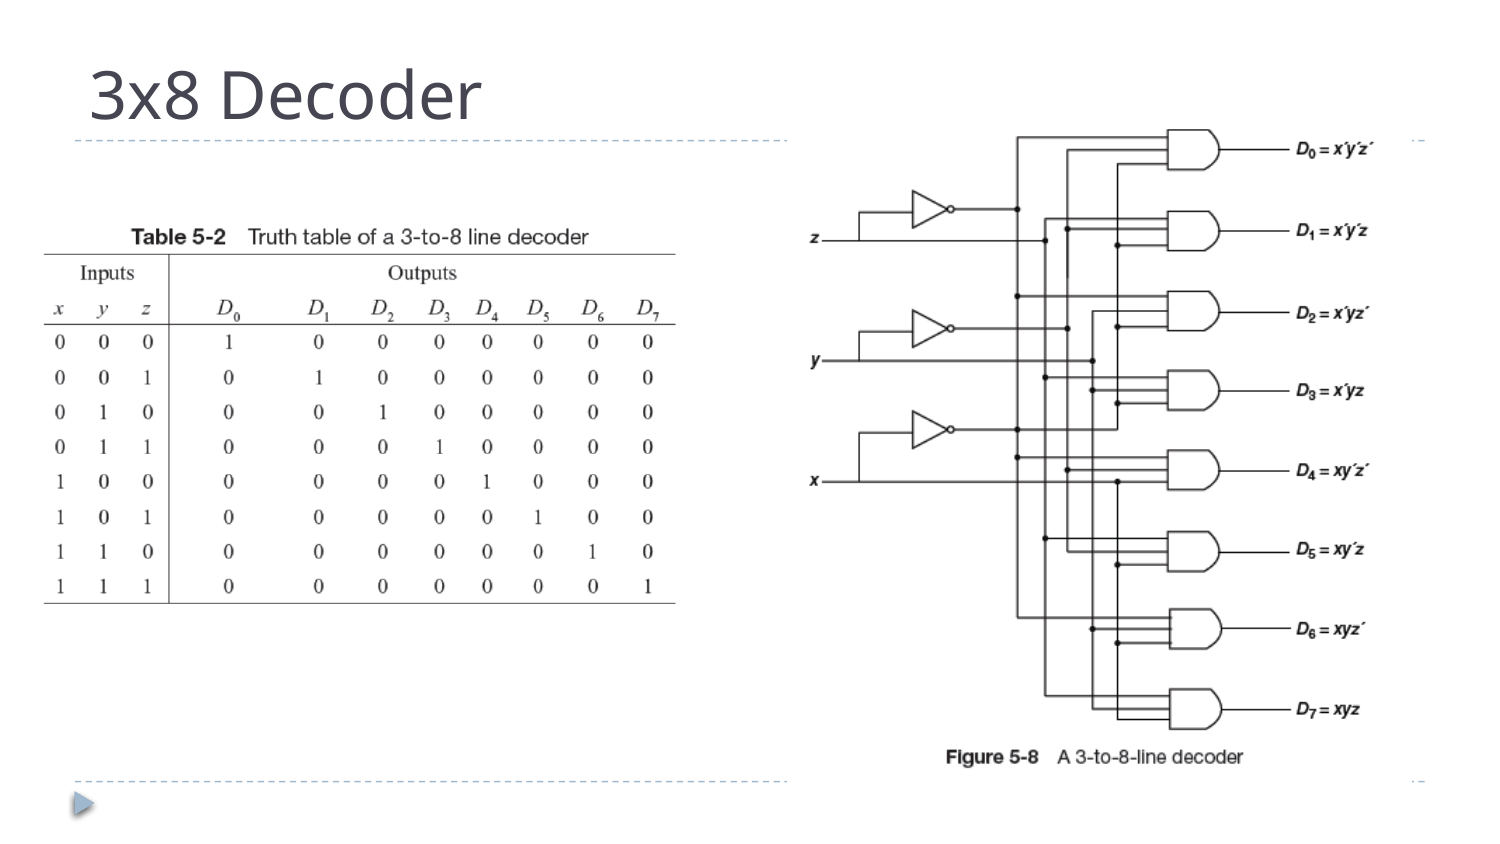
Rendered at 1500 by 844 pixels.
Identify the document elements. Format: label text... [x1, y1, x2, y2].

title 3x8 Decoder [75, 28, 1425, 141]
picture [787, 121, 1412, 793]
picture [24, 221, 692, 623]
